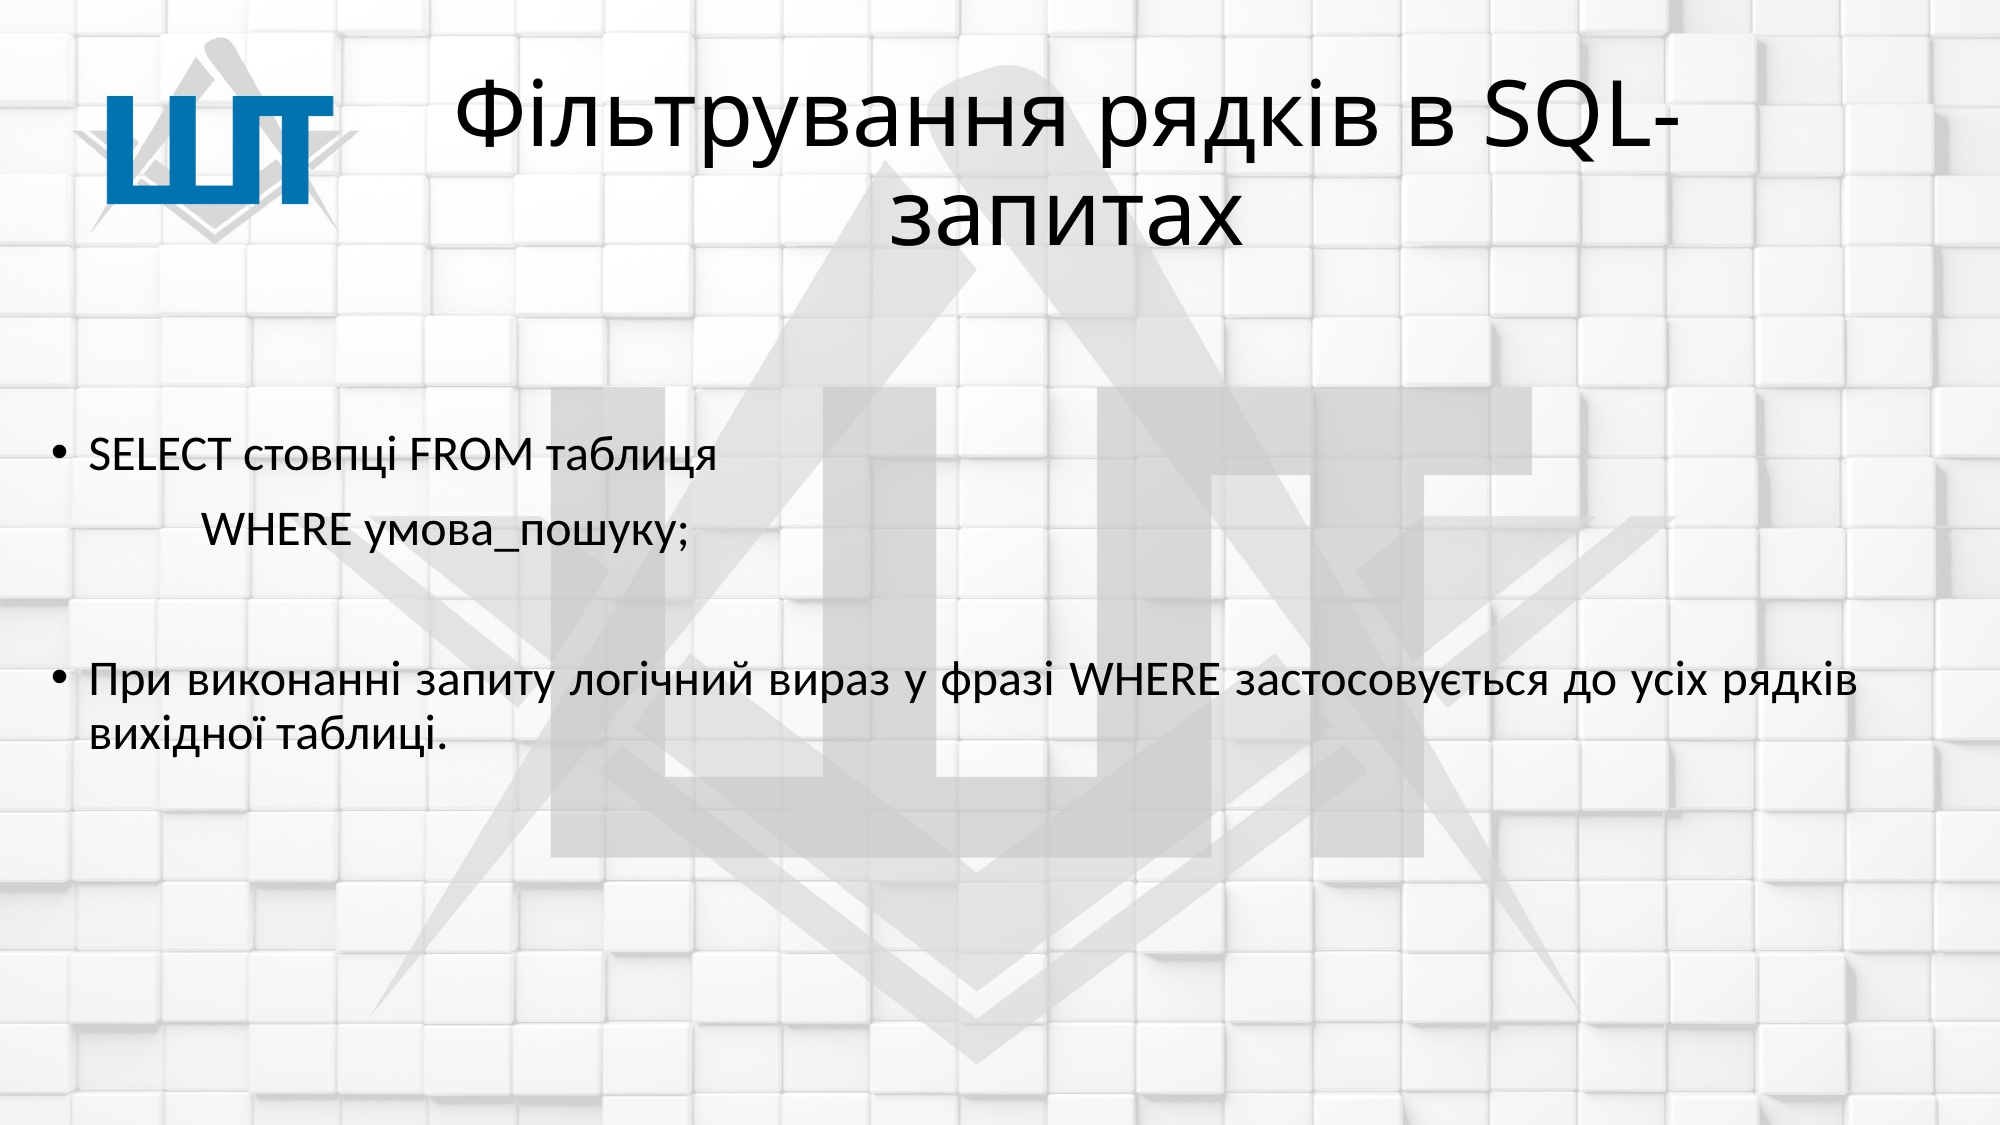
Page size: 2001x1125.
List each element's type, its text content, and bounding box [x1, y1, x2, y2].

title Фільтрування рядків в SQL-запитах [272, 59, 1863, 278]
list SELECT стовпці FROM таблиця WHERE умова_пошуку; При виконанні запиту логічний вираз у фразі WHERE застосовується до усіх рядків вихідної таблиці. [36, 420, 1874, 981]
picture [0, 0, 2000, 1125]
